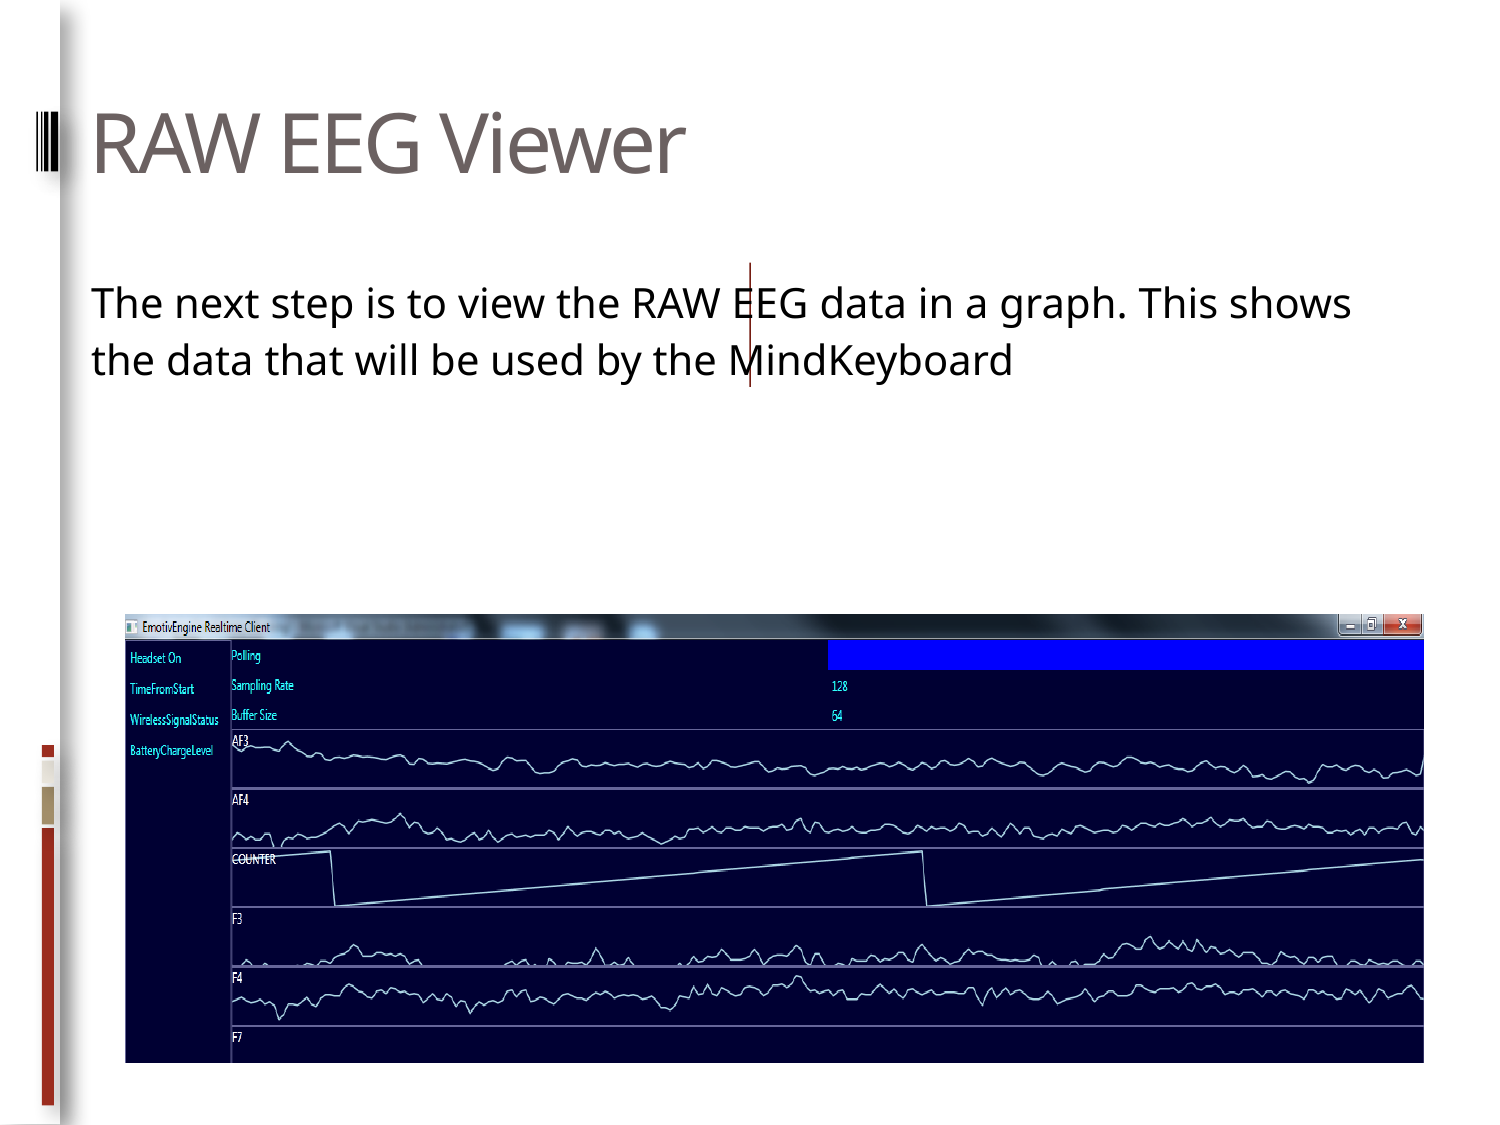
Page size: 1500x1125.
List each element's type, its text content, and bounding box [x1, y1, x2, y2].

list The next step is to view the RAW EEG data in a graph. This shows the data that will be used by the MindKeyboard [76, 262, 1438, 563]
title RAW EEG Viewer [75, 34, 1425, 247]
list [124, 387, 1424, 1063]
